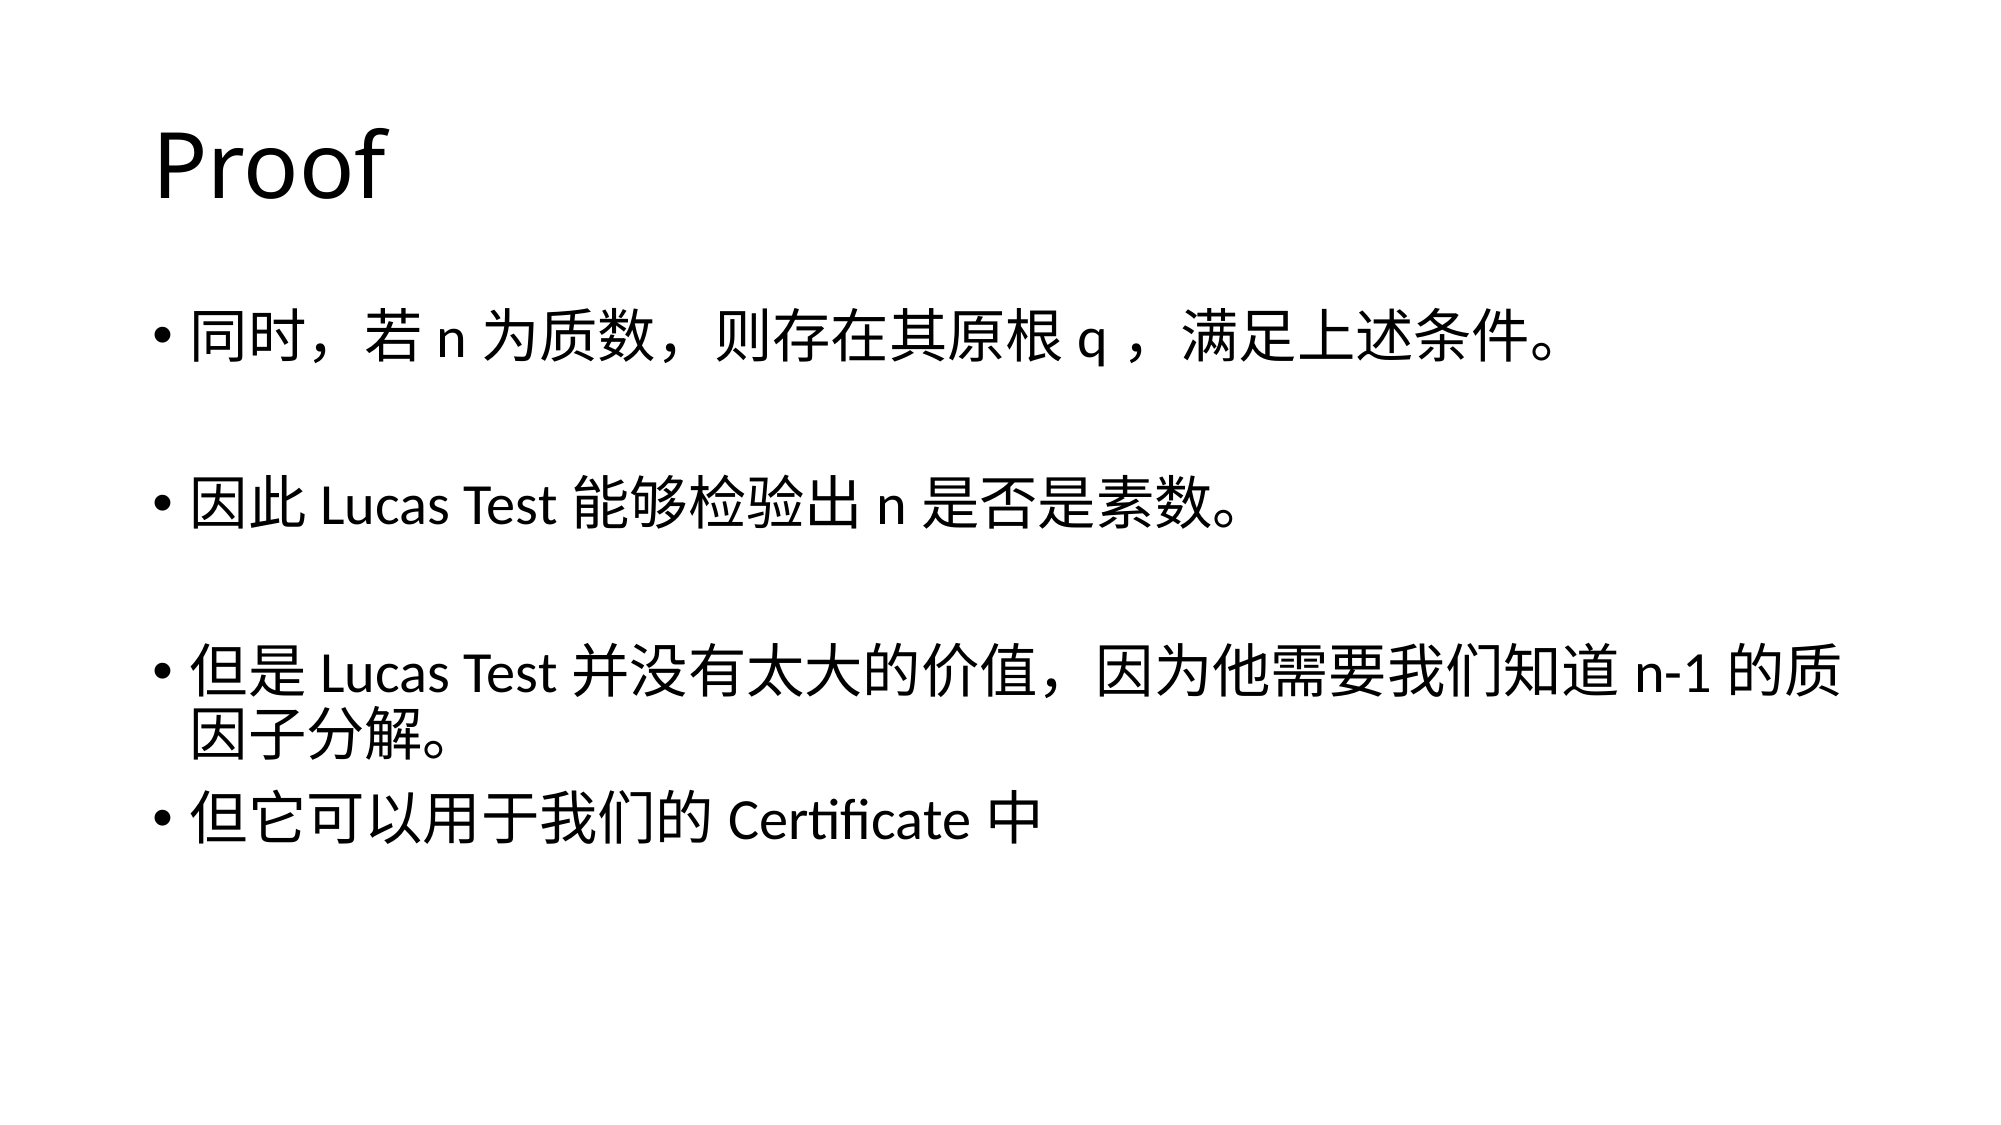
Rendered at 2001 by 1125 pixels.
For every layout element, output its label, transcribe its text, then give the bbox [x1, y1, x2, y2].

title Proof [137, 59, 1863, 278]
list 同时，若n为质数，则存在其原根q，满足上述条件。 因此Lucas Test能够检验出n是否是素数。 但是Lucas Test并没有太大的价值，因为他需要我们知道n-1的质因子分解。 但它可以用于我们的Certificate中 [137, 299, 1863, 1014]
